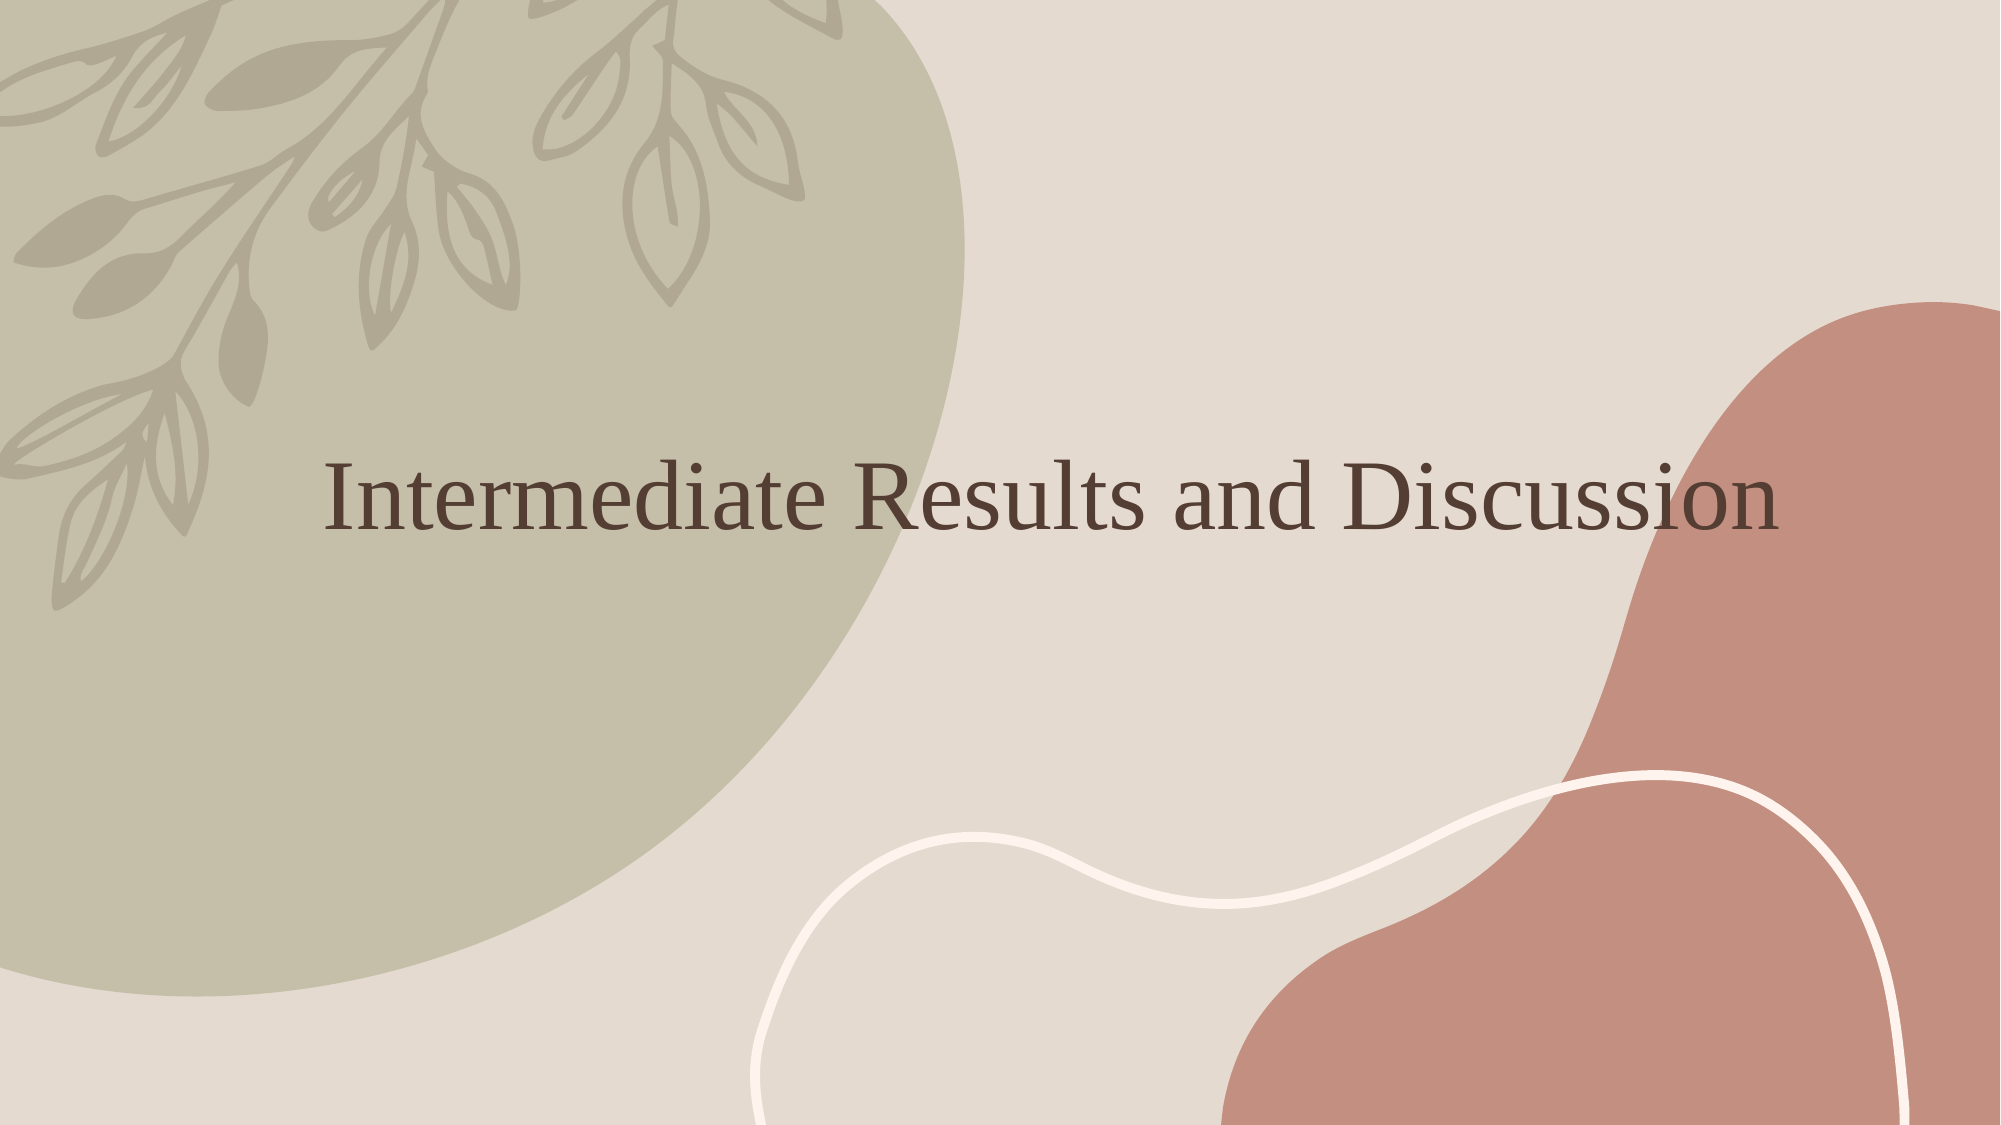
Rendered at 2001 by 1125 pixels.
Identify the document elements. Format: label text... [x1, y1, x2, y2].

title Intermediate Results and Discussion [302, 317, 1803, 709]
